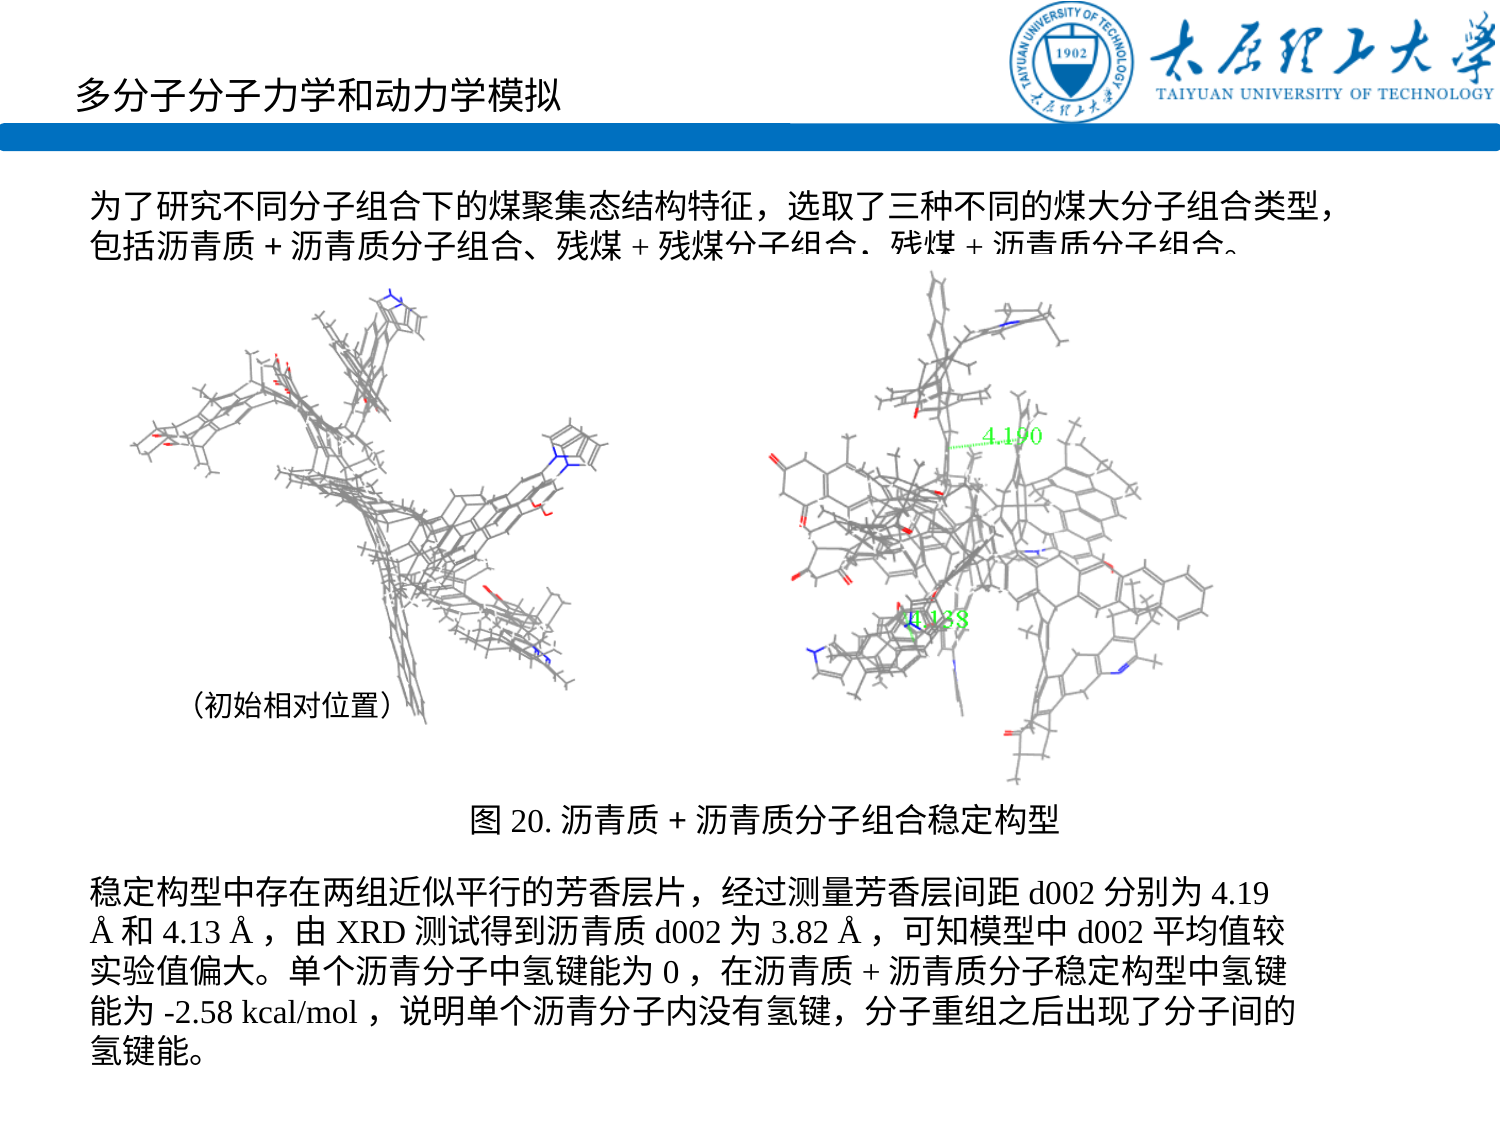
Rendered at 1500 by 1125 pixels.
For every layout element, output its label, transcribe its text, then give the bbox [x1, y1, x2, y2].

text_box 图20.沥青质+沥青质分子组合稳定构型 [454, 791, 1115, 847]
text_box 稳定构型中存在两组近似平行的芳香层片，经过测量芳香层间距d002分别为4.19 Å和4.13 Å，由XRD测试得到沥青质d002为3.82 Å，可知模型中d002平均值较实验值偏大。单个沥青分子中氢键能为0，在沥青质+沥青质分子稳定构型中氢键能为-2.58 kcal/mol，说明单个沥青分子内没有氢键，分子重组之后出现了分子间的氢键能。 [74, 863, 1314, 1078]
text_box 为了研究不同分子组合下的煤聚集态结构特征，选取了三种不同的煤大分子组合类型，包括沥青质+沥青质分子组合、残煤+残煤分子组合，残煤+沥青质分子组合。 [74, 177, 1393, 273]
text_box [0, 0, 1500, 150]
picture [722, 254, 1253, 793]
picture [104, 281, 661, 731]
